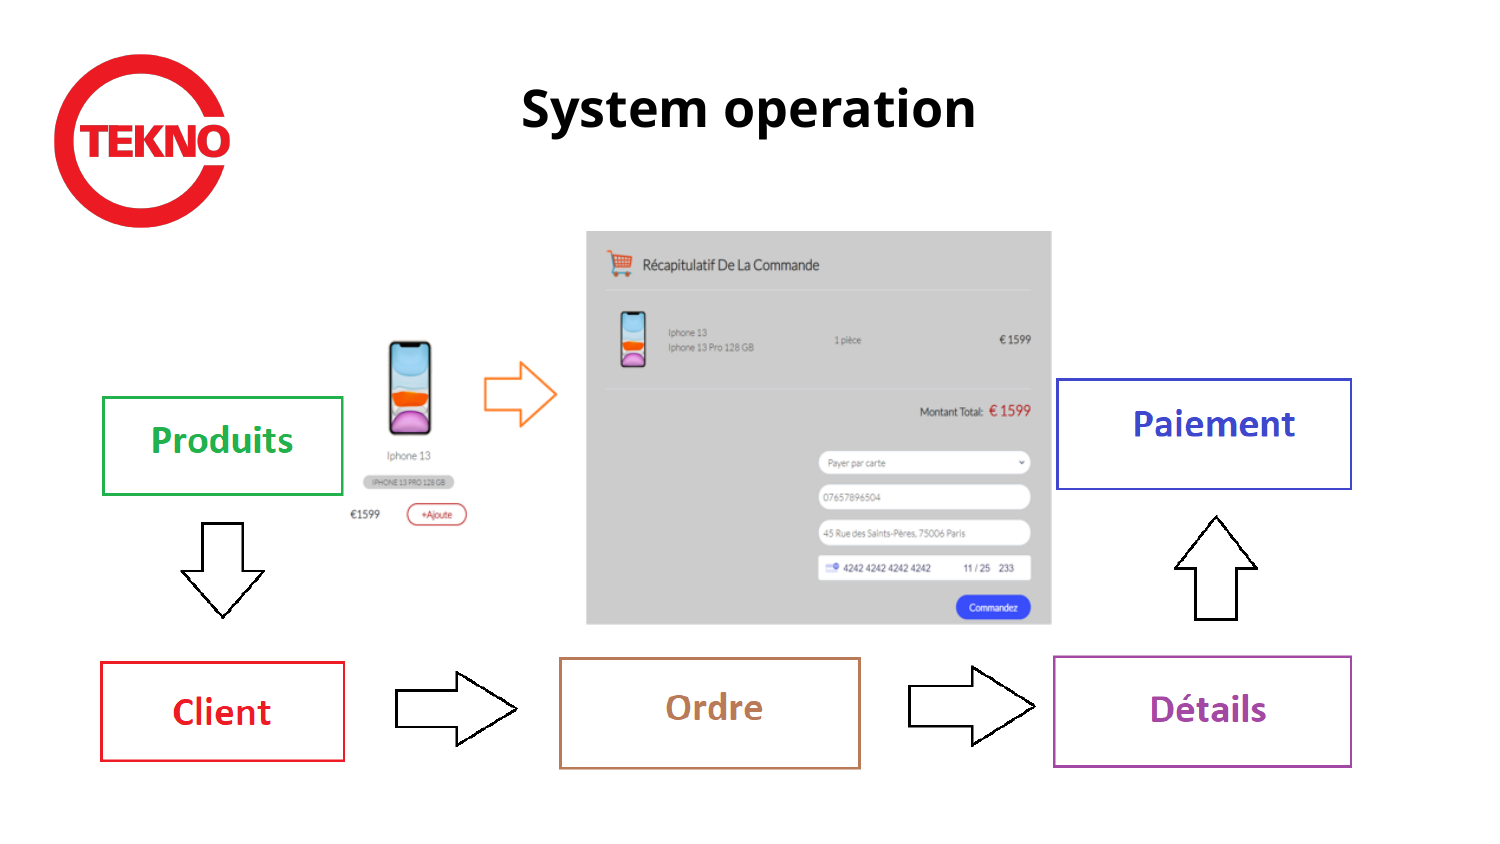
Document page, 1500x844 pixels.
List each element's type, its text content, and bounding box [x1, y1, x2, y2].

picture [0, 0, 284, 284]
picture [38, 231, 1462, 844]
list System operation [344, 51, 1156, 182]
